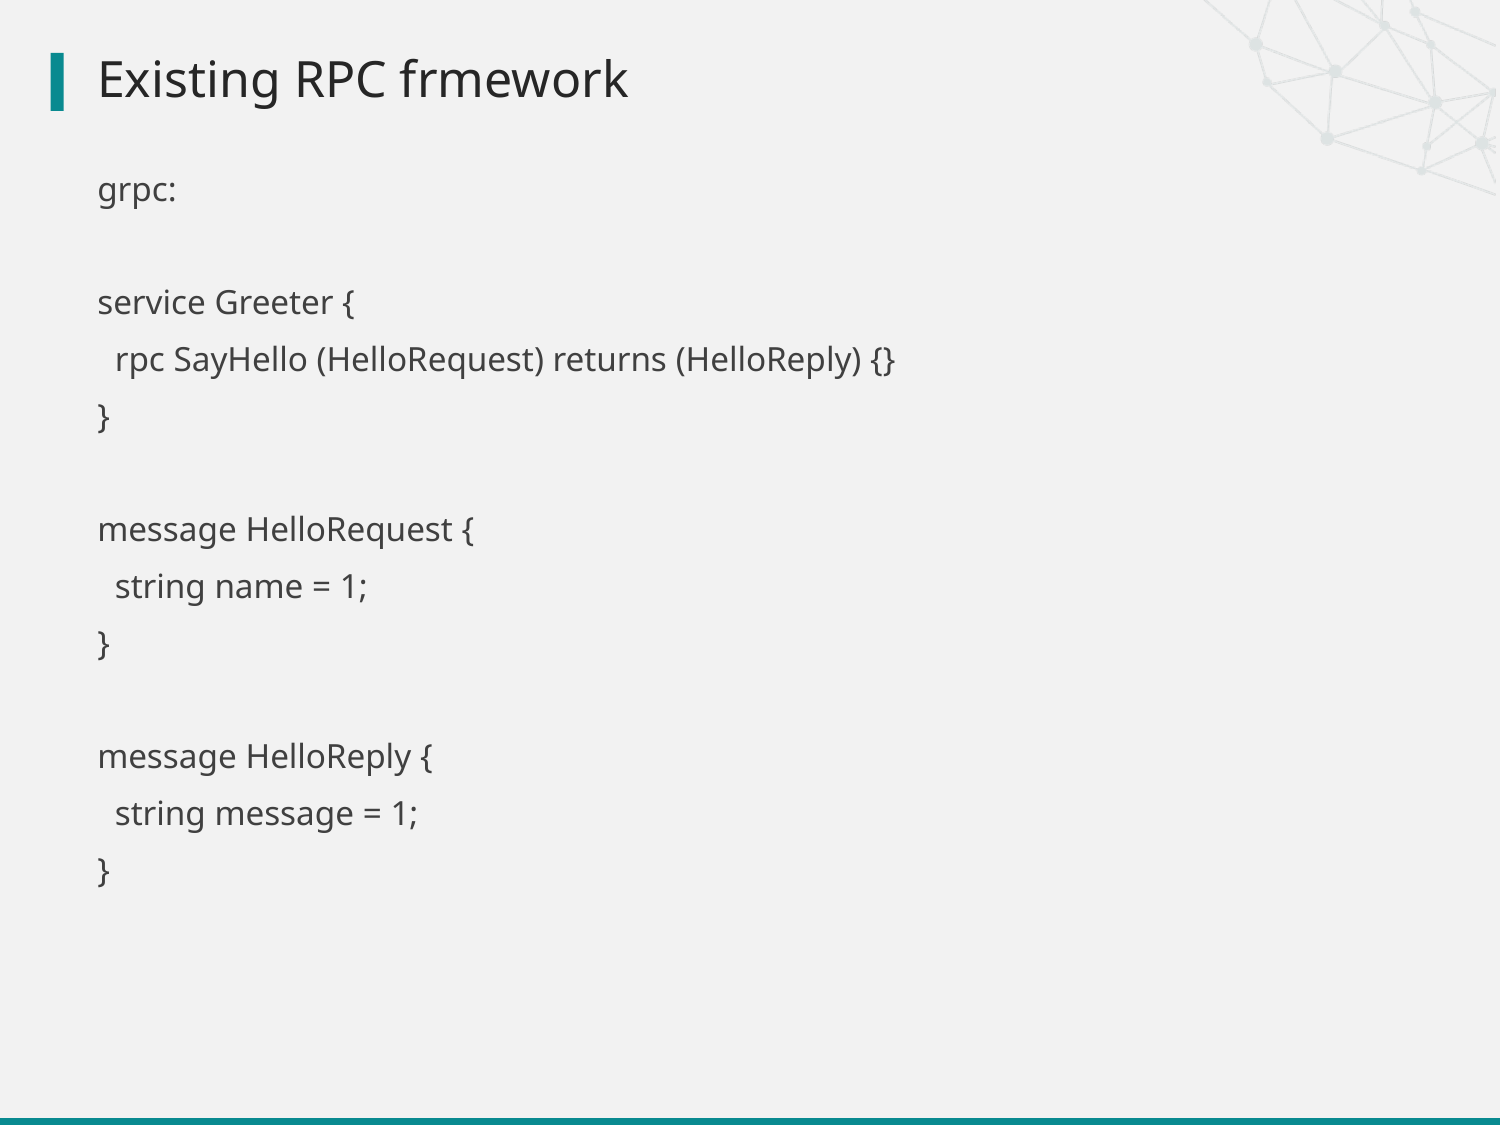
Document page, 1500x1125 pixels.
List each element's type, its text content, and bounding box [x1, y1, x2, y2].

list grpc: service Greeter { rpc SayHello (HelloRequest) returns (HelloReply) {} } message HelloRequest { string name = 1; } message HelloReply { string message = 1; } [82, 165, 1457, 1018]
picture [0, 1118, 1500, 1125]
title Existing RPC frmework [82, 46, 1185, 117]
